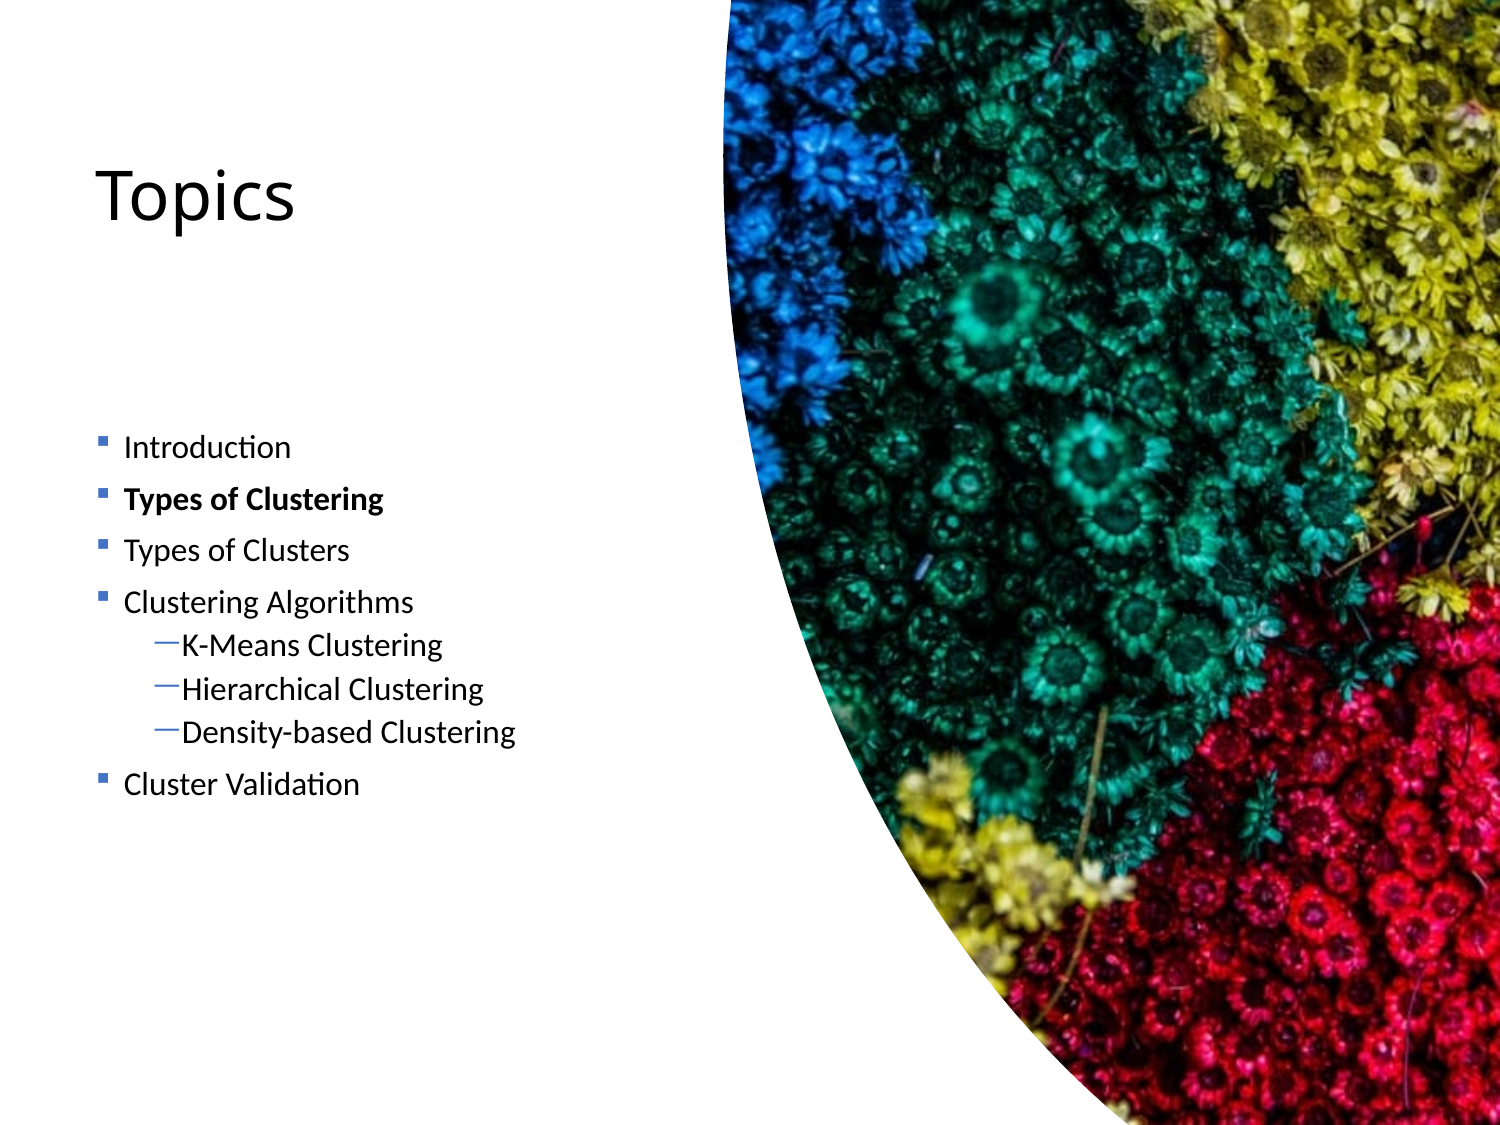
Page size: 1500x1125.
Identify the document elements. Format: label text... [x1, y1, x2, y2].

list Introduction Types of Clustering Types of Clusters Clustering Algorithms K-Means Clustering Hierarchical Clustering Density-based Clustering Cluster Validation [80, 422, 711, 991]
picture [723, 0, 1500, 1125]
title Topics [80, 59, 711, 338]
